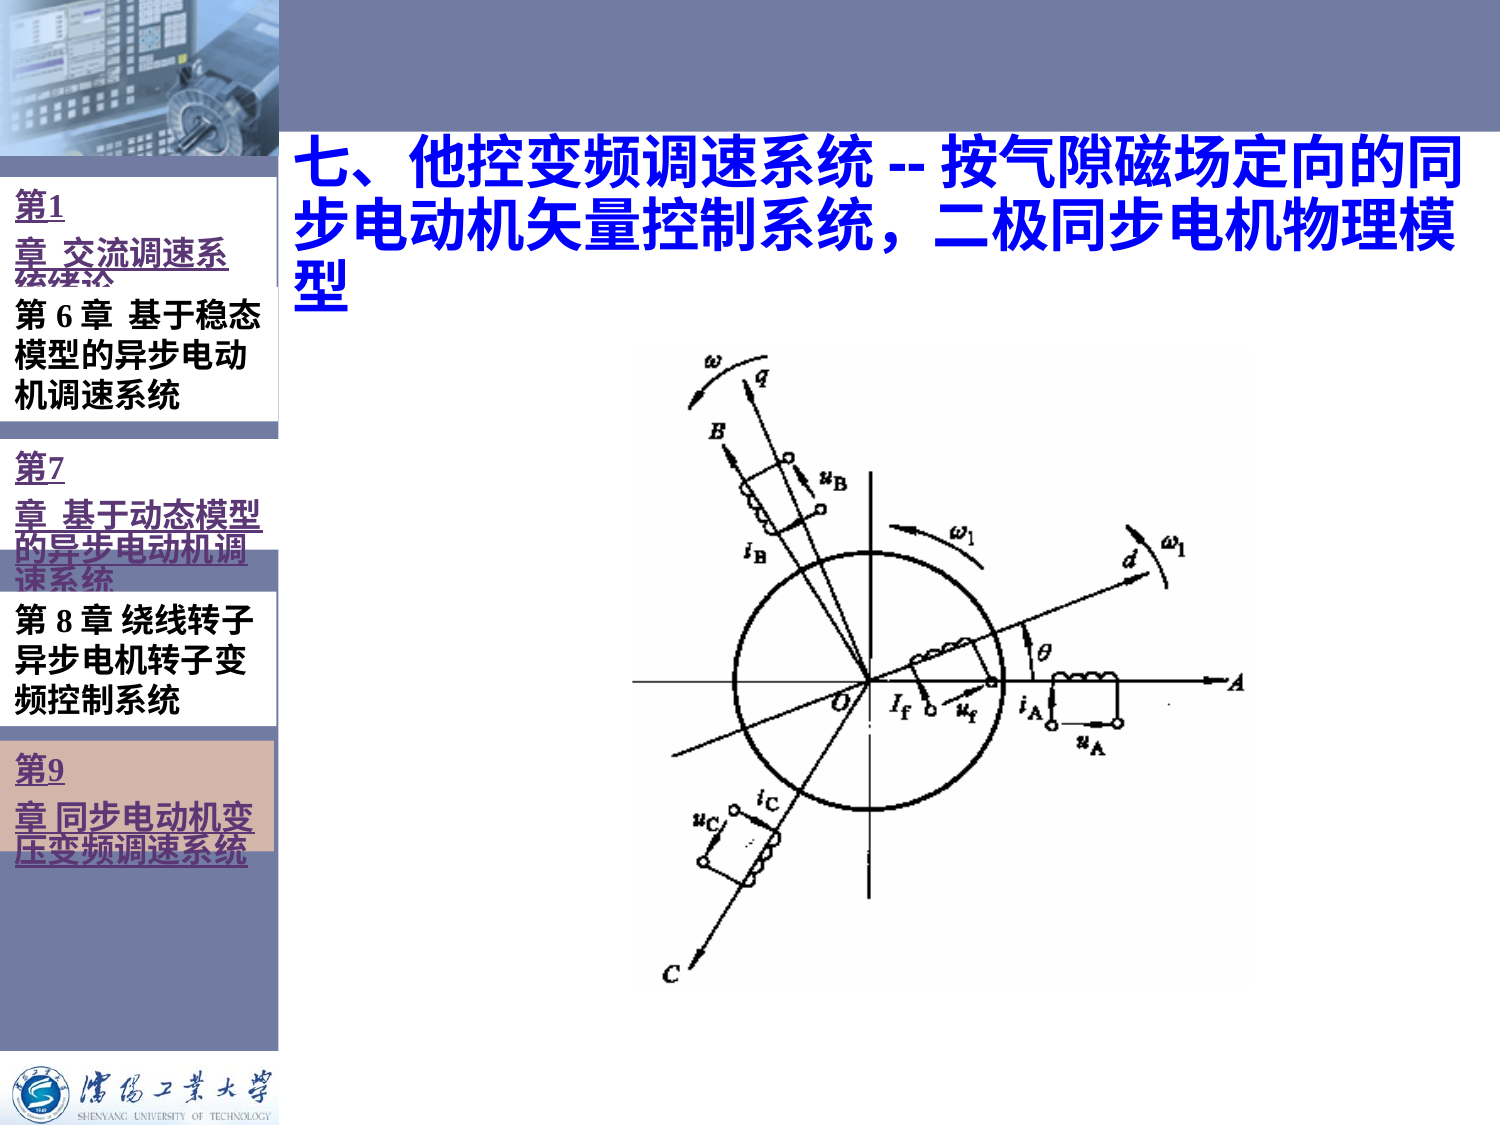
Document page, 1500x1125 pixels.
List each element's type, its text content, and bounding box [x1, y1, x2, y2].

text_box 七、他控变频调速系统--按气隙磁场定向的同步电动机矢量控制系统，二极同步电机物理模型 [277, 125, 1500, 338]
text_box 第1章 交流调速系统绪论 [0, 177, 277, 286]
text_box 第7章 基于动态模型的异步电动机调速系统 [0, 439, 280, 550]
text_box 第6章 基于稳态模型的异步电动机调速系统 [0, 286, 278, 422]
text_box 第8章 绕线转子异步电机转子变频控制系统 [0, 591, 277, 727]
text_box 第9章 同步电动机变压变频调速系统 [0, 740, 274, 852]
picture [0, 0, 279, 156]
picture [631, 349, 1259, 988]
picture [0, 1051, 279, 1125]
